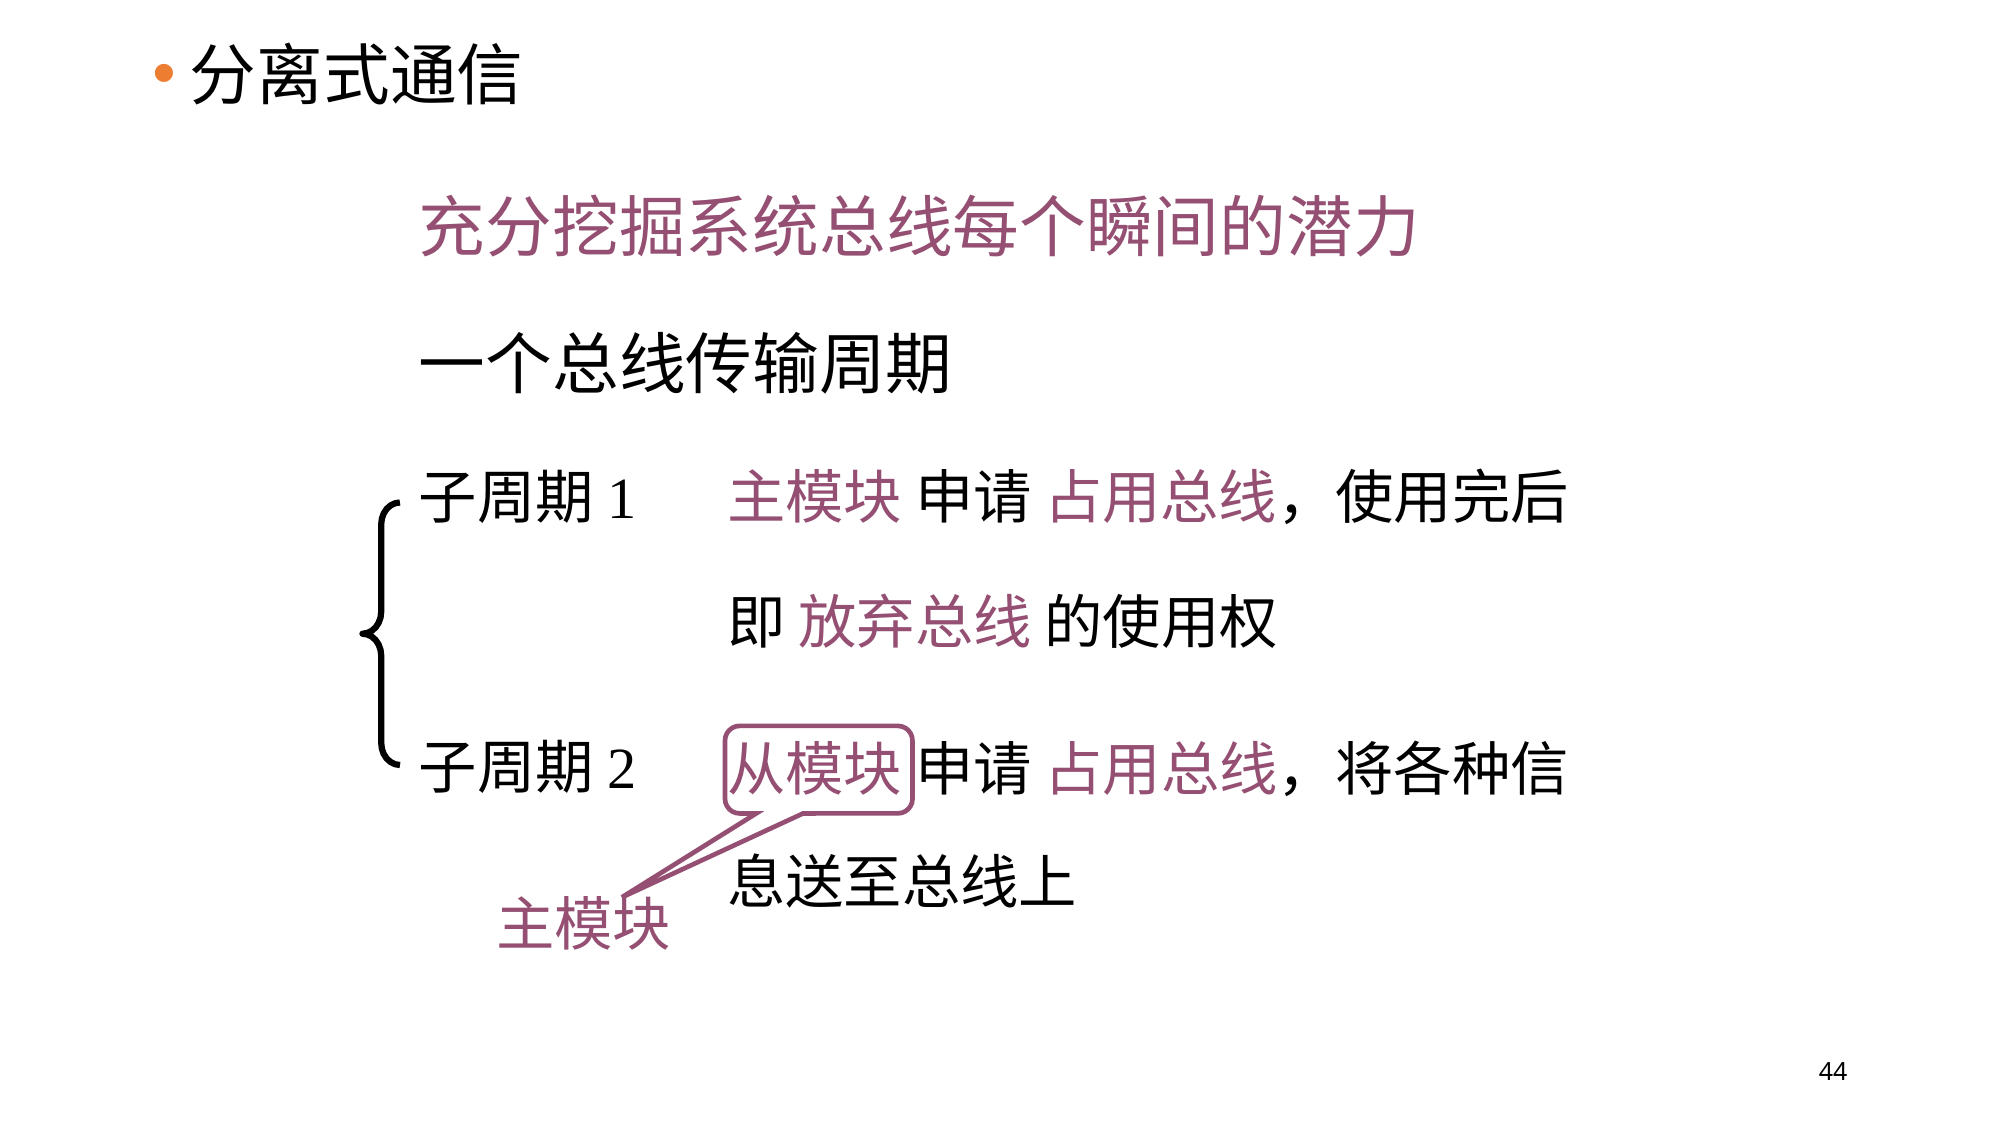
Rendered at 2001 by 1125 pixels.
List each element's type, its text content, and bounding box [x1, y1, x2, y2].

text_box 一个总线传输周期 [404, 314, 1105, 410]
text_box 子周期1 [404, 452, 712, 538]
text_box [712, 452, 1750, 663]
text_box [481, 725, 913, 965]
text_box 子周期2 [404, 722, 725, 808]
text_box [913, 725, 1750, 923]
text_box [362, 502, 400, 766]
text_box 充分挖掘系统总线每个瞬间的潜力 [404, 177, 1588, 273]
slide_number 44 [1412, 1042, 1863, 1103]
list 分离式通信 [137, 24, 1863, 1029]
